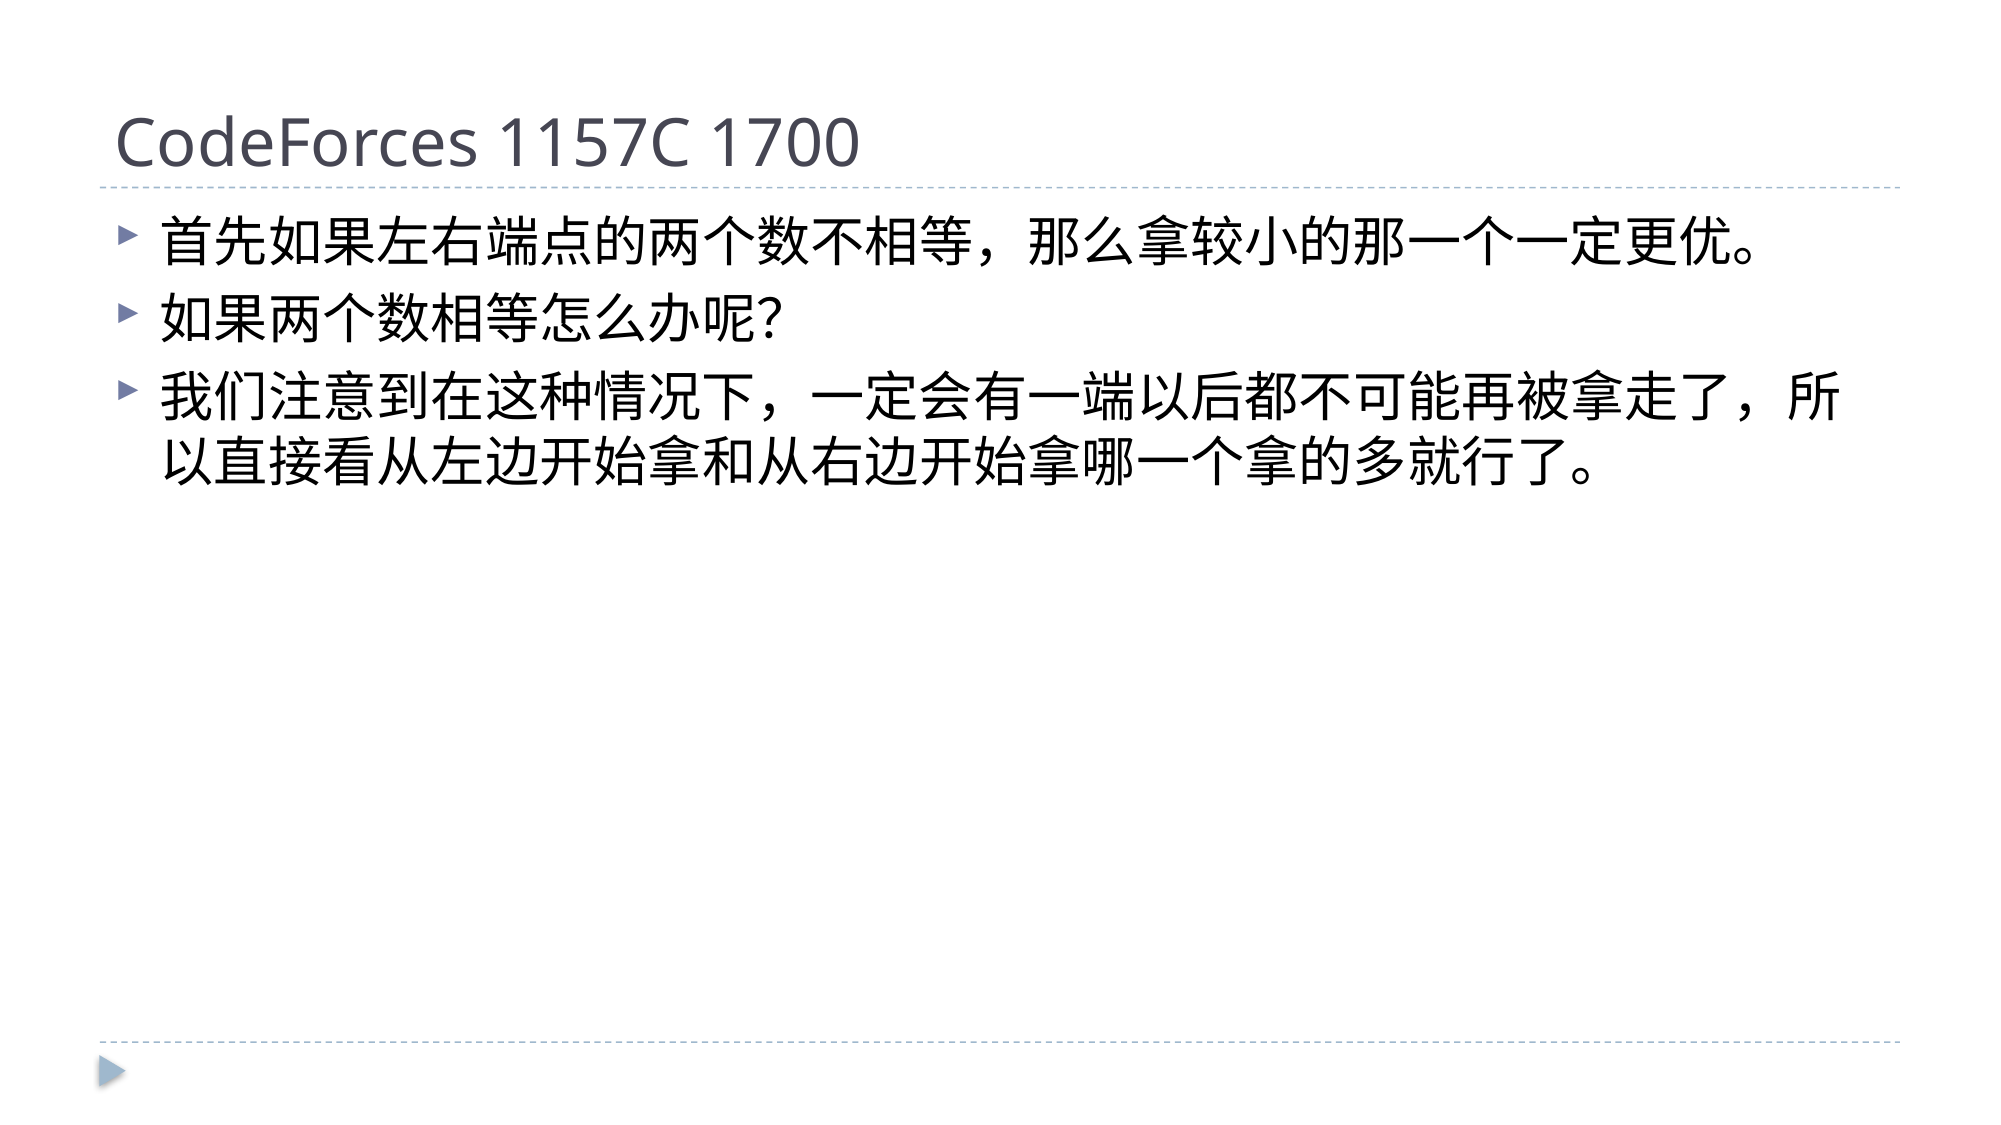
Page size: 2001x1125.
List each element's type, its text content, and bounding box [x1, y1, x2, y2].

title CodeForces 1157C 1700 [99, 24, 1900, 188]
list 首先如果左右端点的两个数不相等，那么拿较小的那一个一定更优。 如果两个数相等怎么办呢？ 我们注意到在这种情况下，一定会有一端以后都不可能再被拿走了，所以直接看从左边开始拿和从右边开始拿哪一个拿的多就行了。 [99, 200, 1900, 1010]
